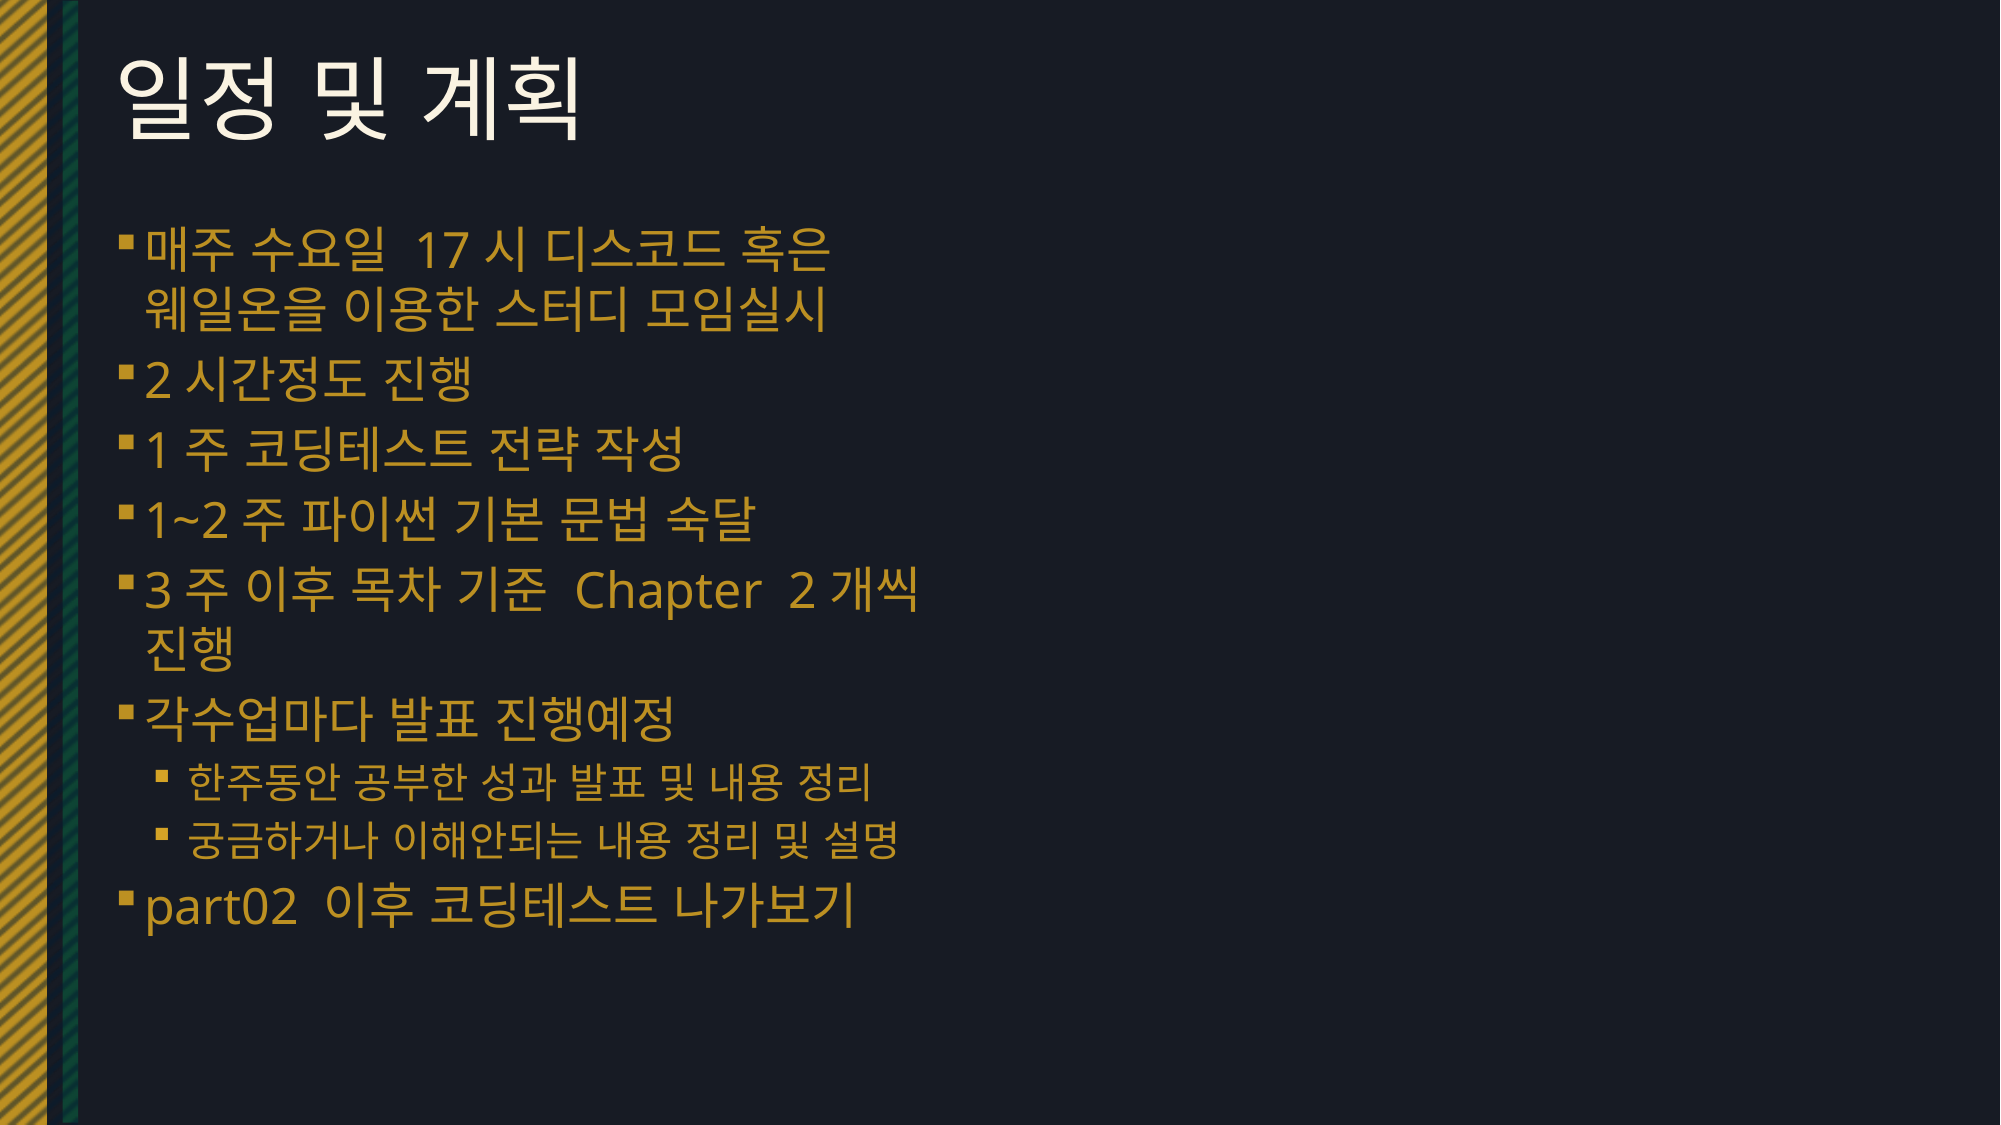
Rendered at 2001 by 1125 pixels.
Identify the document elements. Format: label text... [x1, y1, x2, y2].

list 매주 수요일 17시 디스코드 혹은 웨일온을 이용한 스터디 모임실시 2시간정도 진행 1주 코딩테스트 전략 작성 1~2주 파이썬 기본 문법 숙달 3주 이후 목차 기준 Chapter 2개씩 진행 각수업마다 발표 진행예정 한주동안 공부한 성과 발표 및 내용 정리 궁금하거나 이해안되는 내용 정리 및 설명 part02 이후 코딩테스트 나가보기 [99, 210, 1000, 1017]
title 일정 및 계획 [99, 31, 1900, 163]
picture [0, 0, 78, 1125]
